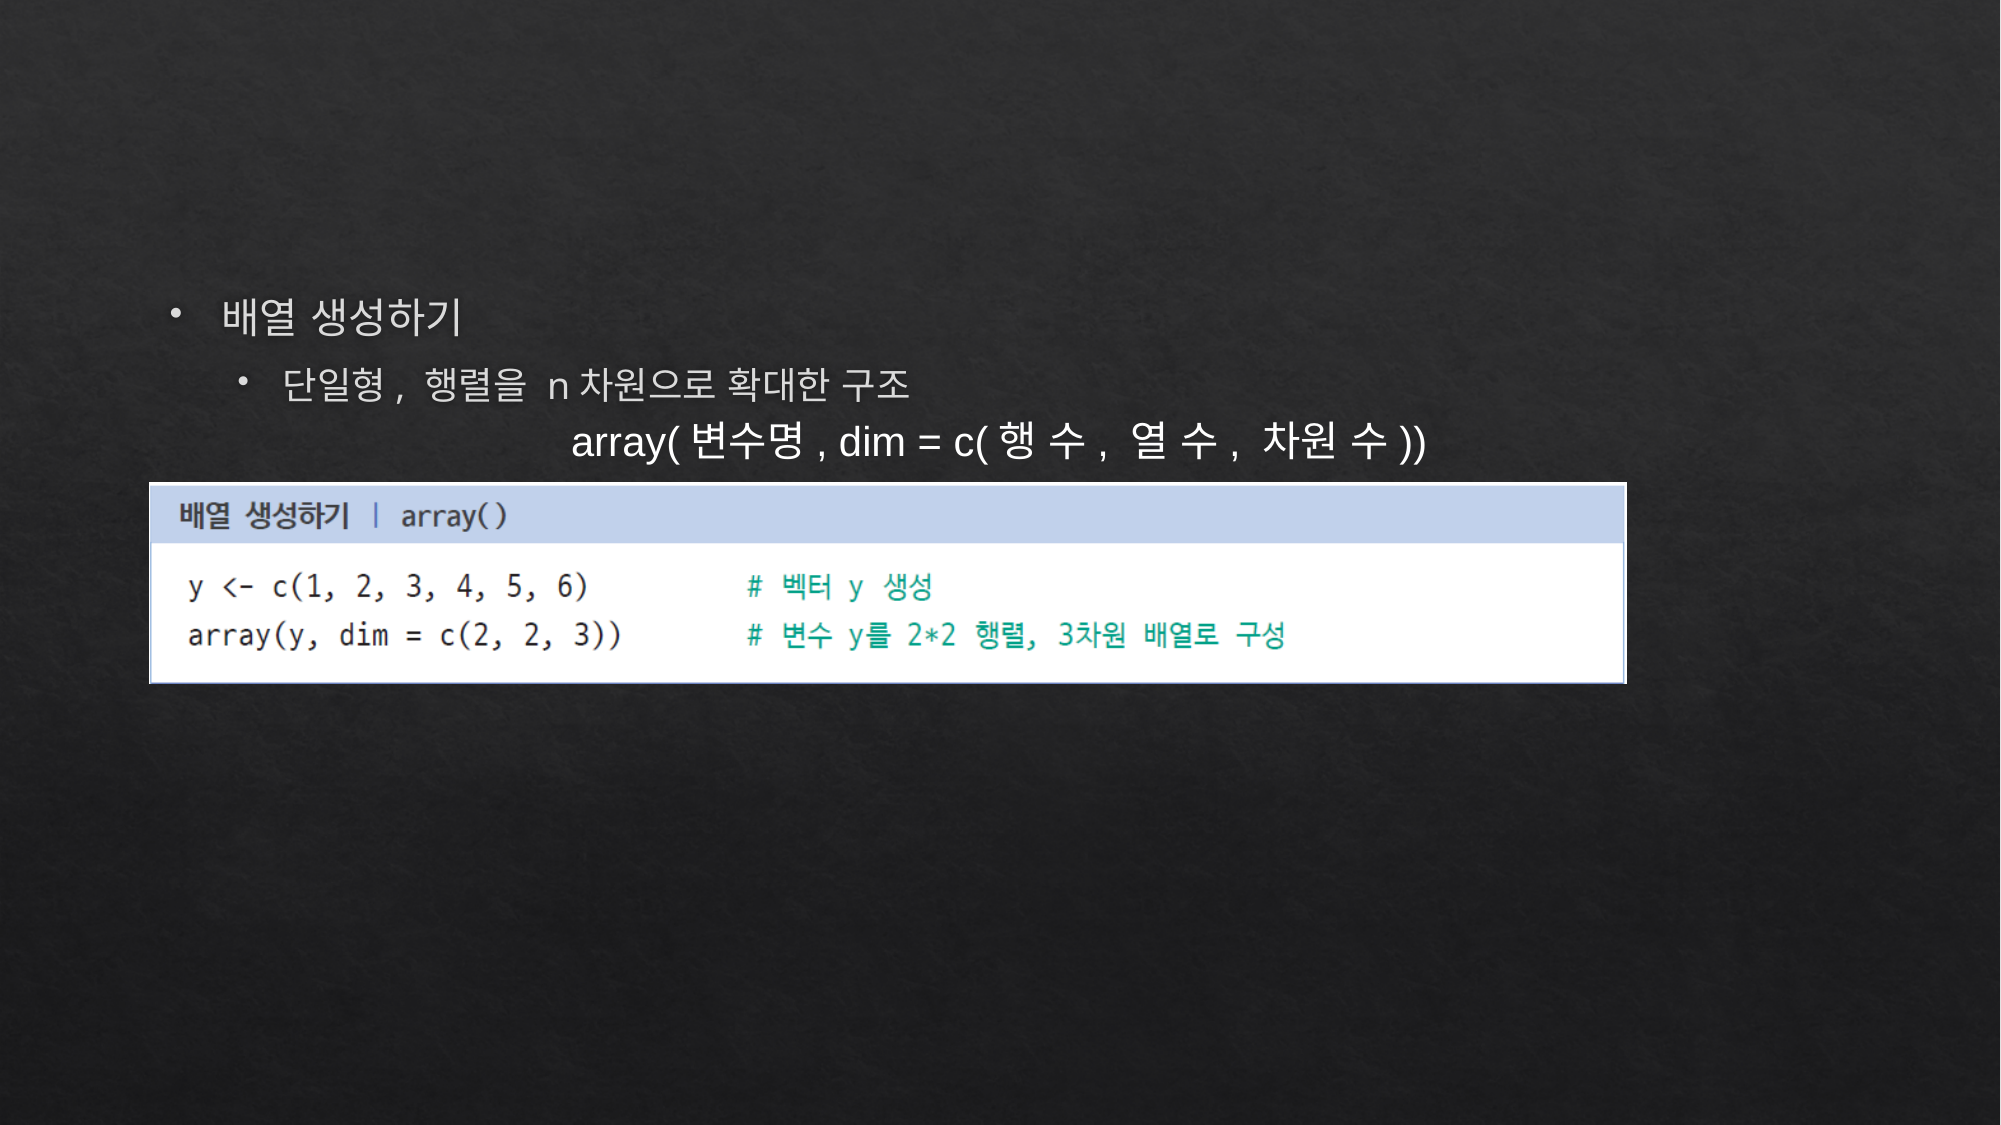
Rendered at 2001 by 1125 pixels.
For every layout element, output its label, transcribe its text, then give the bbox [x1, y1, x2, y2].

list 배열 생성하기 단일형, 행렬을 n차원으로 확대한 구조 [149, 284, 1849, 950]
text_box array(변수명, dim = c(행 수, 열 수, 차원 수)) [499, 407, 1500, 473]
picture [149, 482, 1627, 684]
